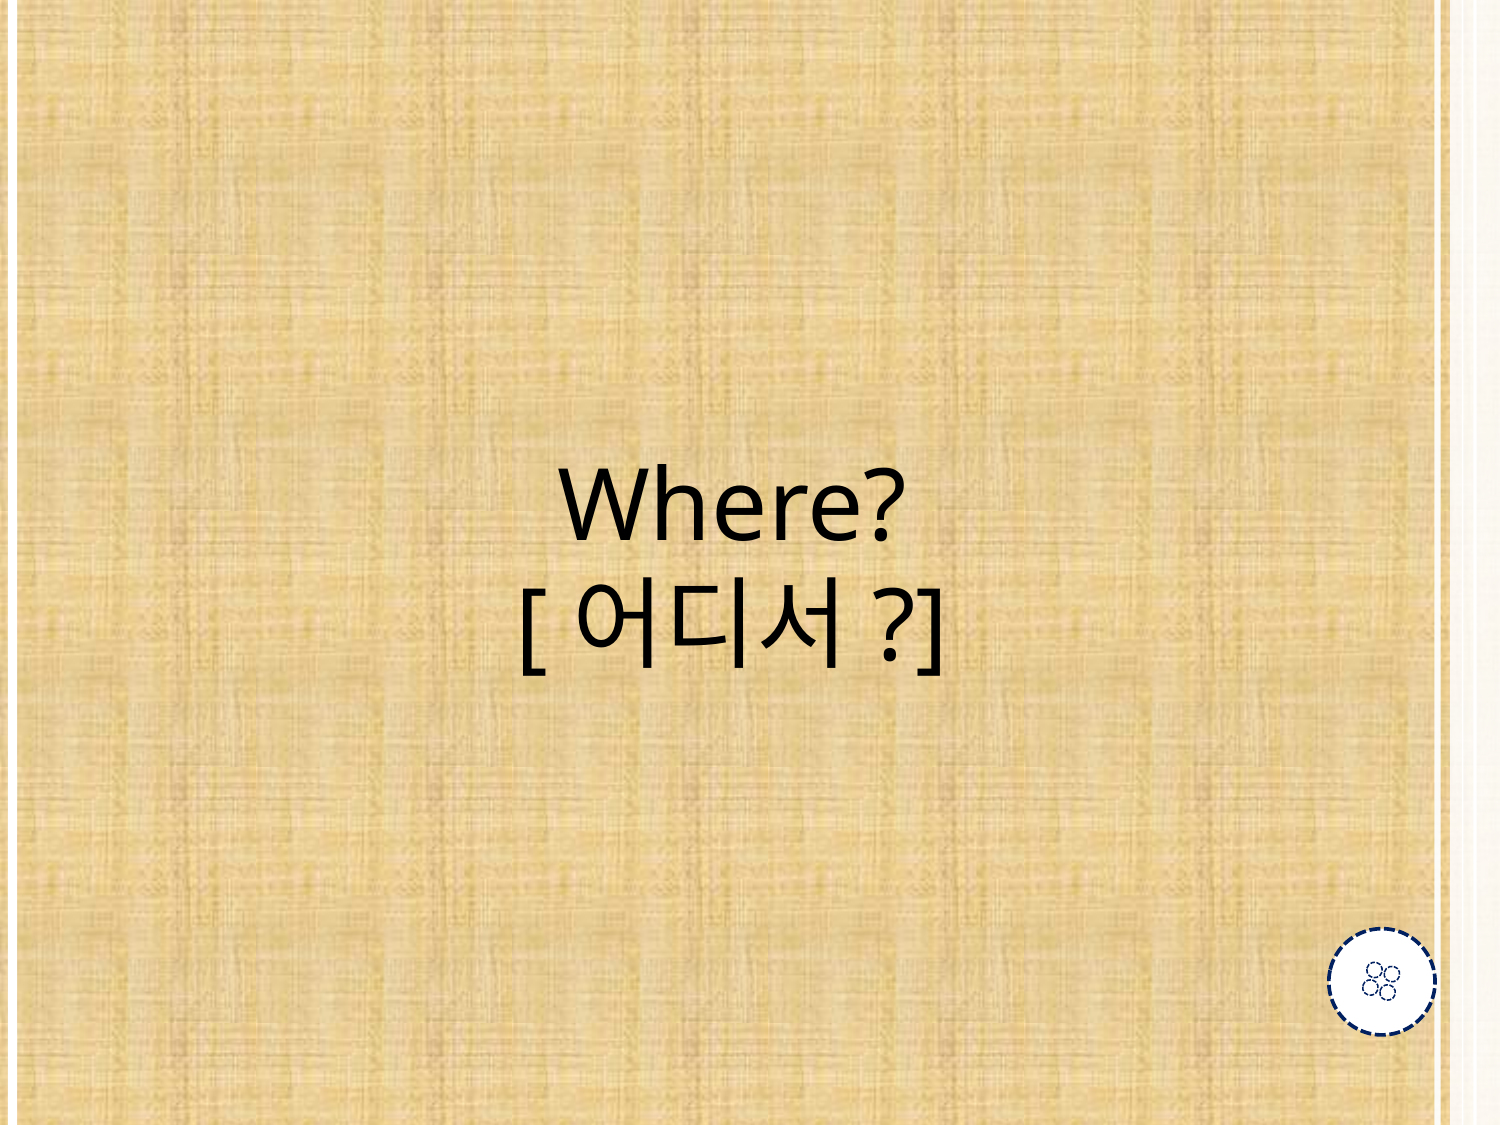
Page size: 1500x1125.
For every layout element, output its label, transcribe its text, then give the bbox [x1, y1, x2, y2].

picture [18, 0, 1434, 1125]
picture [1441, 0, 1449, 1125]
text_box Where? [어디서?] [454, 433, 1010, 689]
picture [0, 0, 7, 1125]
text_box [1328, 928, 1436, 1036]
